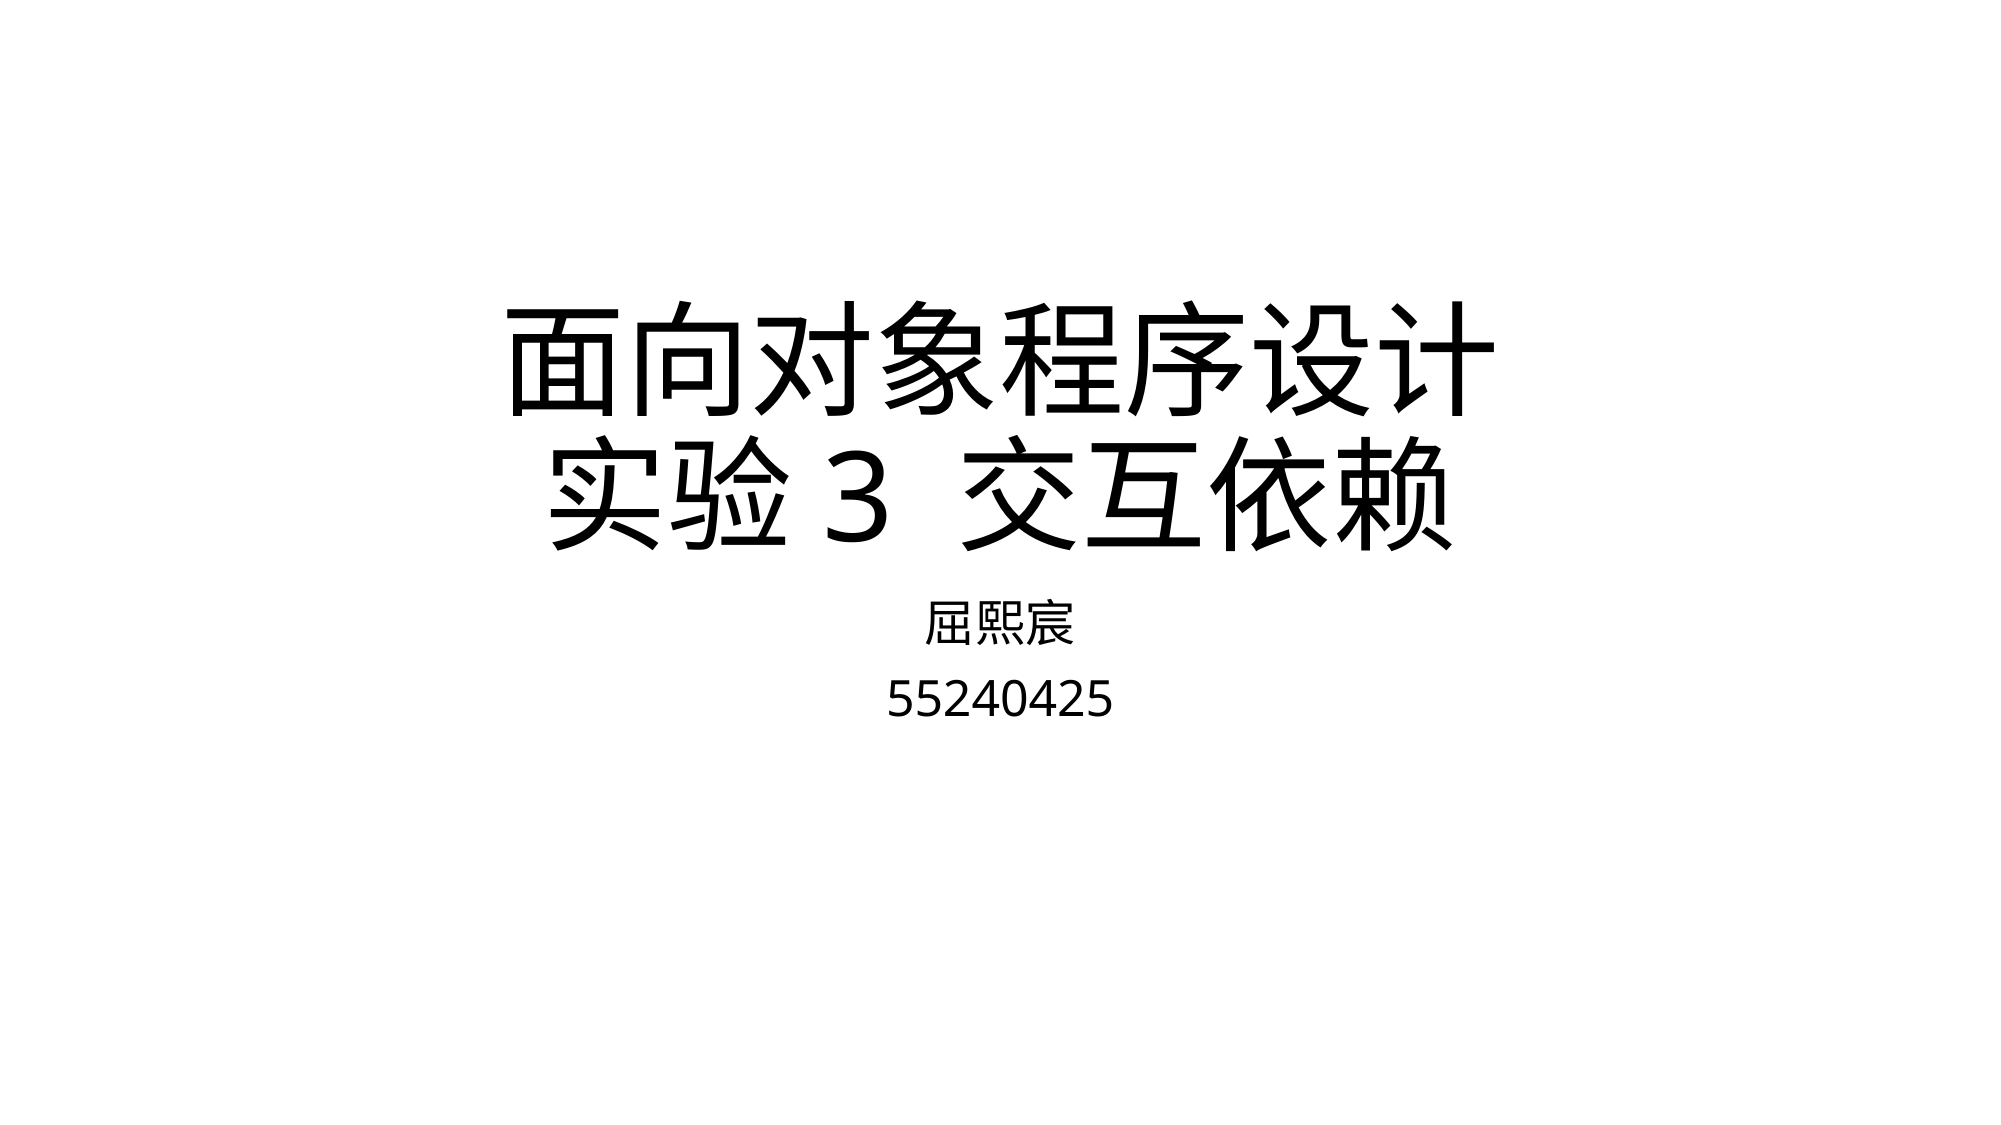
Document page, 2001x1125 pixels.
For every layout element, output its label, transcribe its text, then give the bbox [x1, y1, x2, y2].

title 面向对象程序设计 实验3 交互依赖 [249, 184, 1750, 576]
subtitle 屈熙宸 55240425 [249, 590, 1750, 863]
